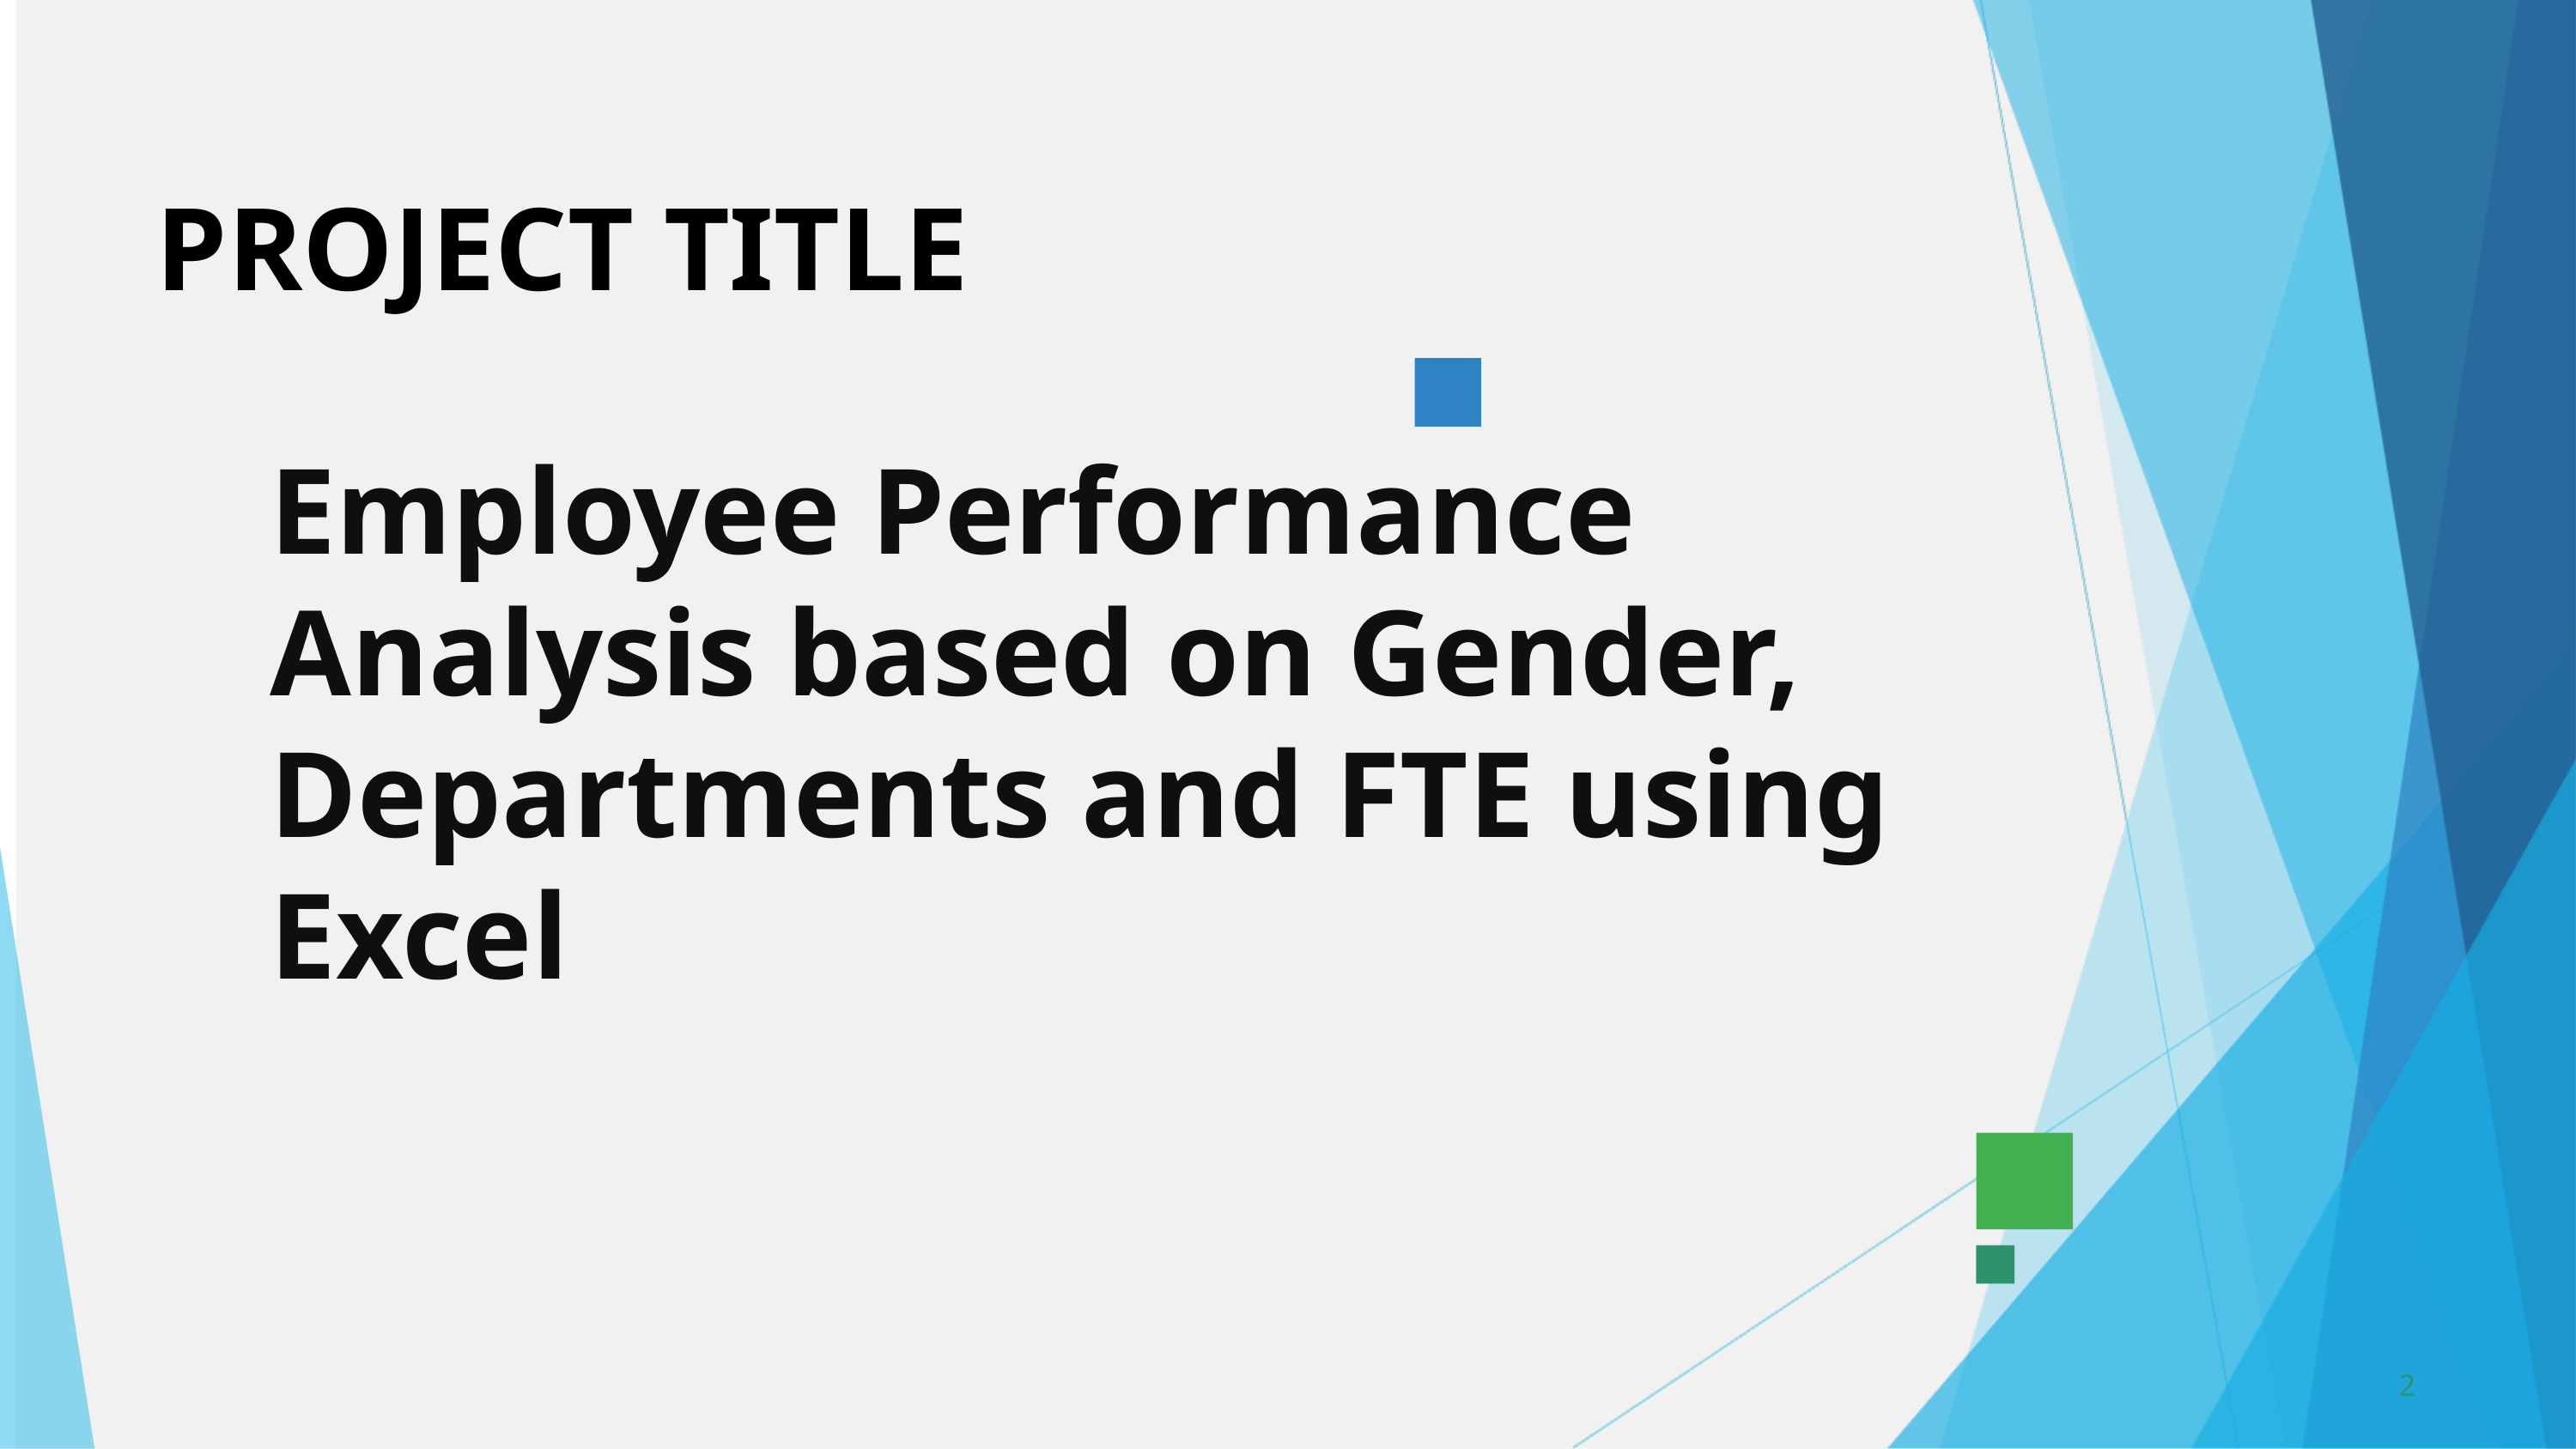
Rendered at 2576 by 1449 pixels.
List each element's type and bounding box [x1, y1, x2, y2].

text_box [15, 0, 2576, 1449]
text_box [1414, 357, 1482, 427]
text_box [1976, 1245, 2015, 1284]
text_box [0, 846, 95, 1449]
text_box [1976, 1132, 2074, 1230]
